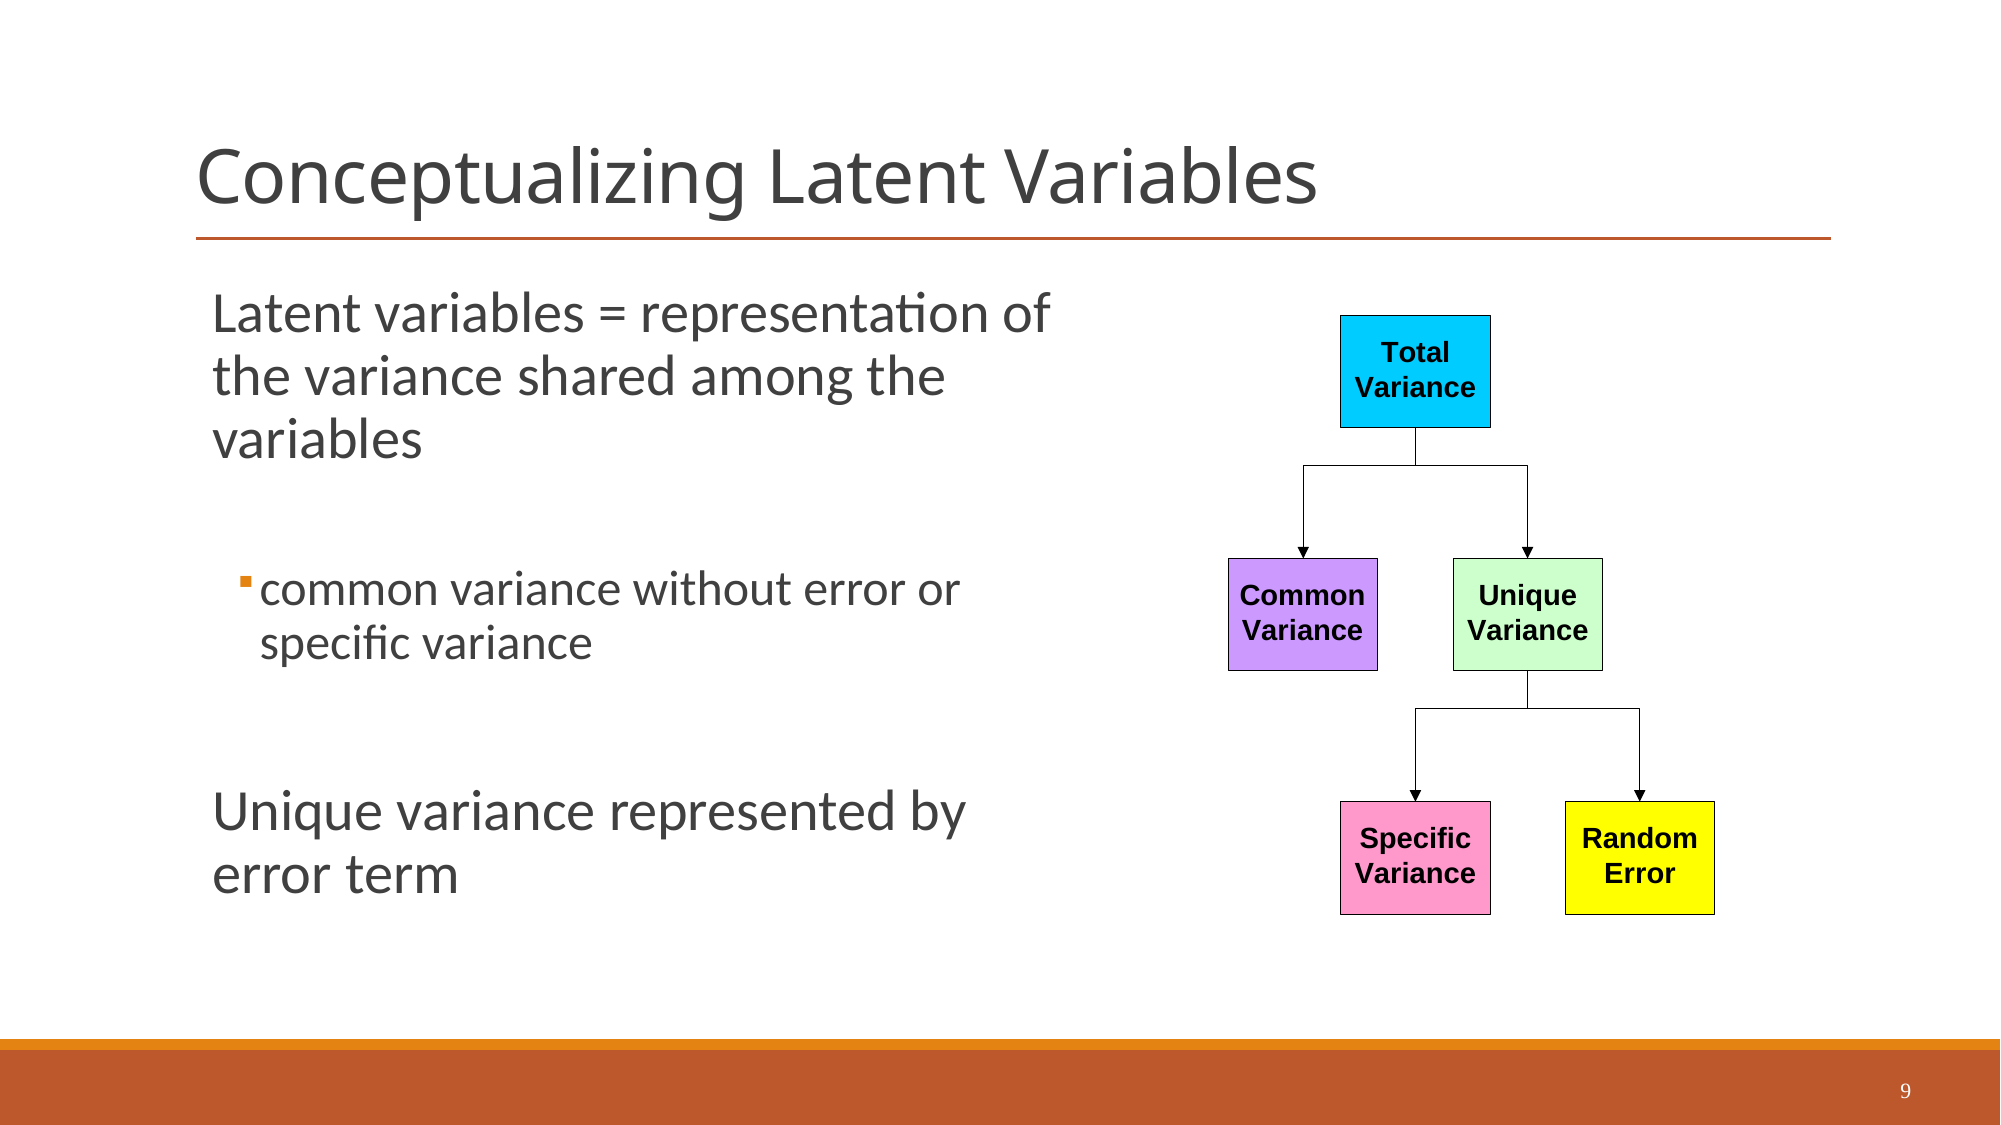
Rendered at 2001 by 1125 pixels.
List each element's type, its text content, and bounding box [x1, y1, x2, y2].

slide_number 9 [1711, 1059, 1927, 1120]
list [1224, 311, 1720, 919]
list Latent variables = representation of the variance shared among the variables common variance without error or specific variance Unique variance represented by error term [212, 275, 1075, 1030]
title Conceptualizing Latent Variables [180, 47, 1830, 227]
